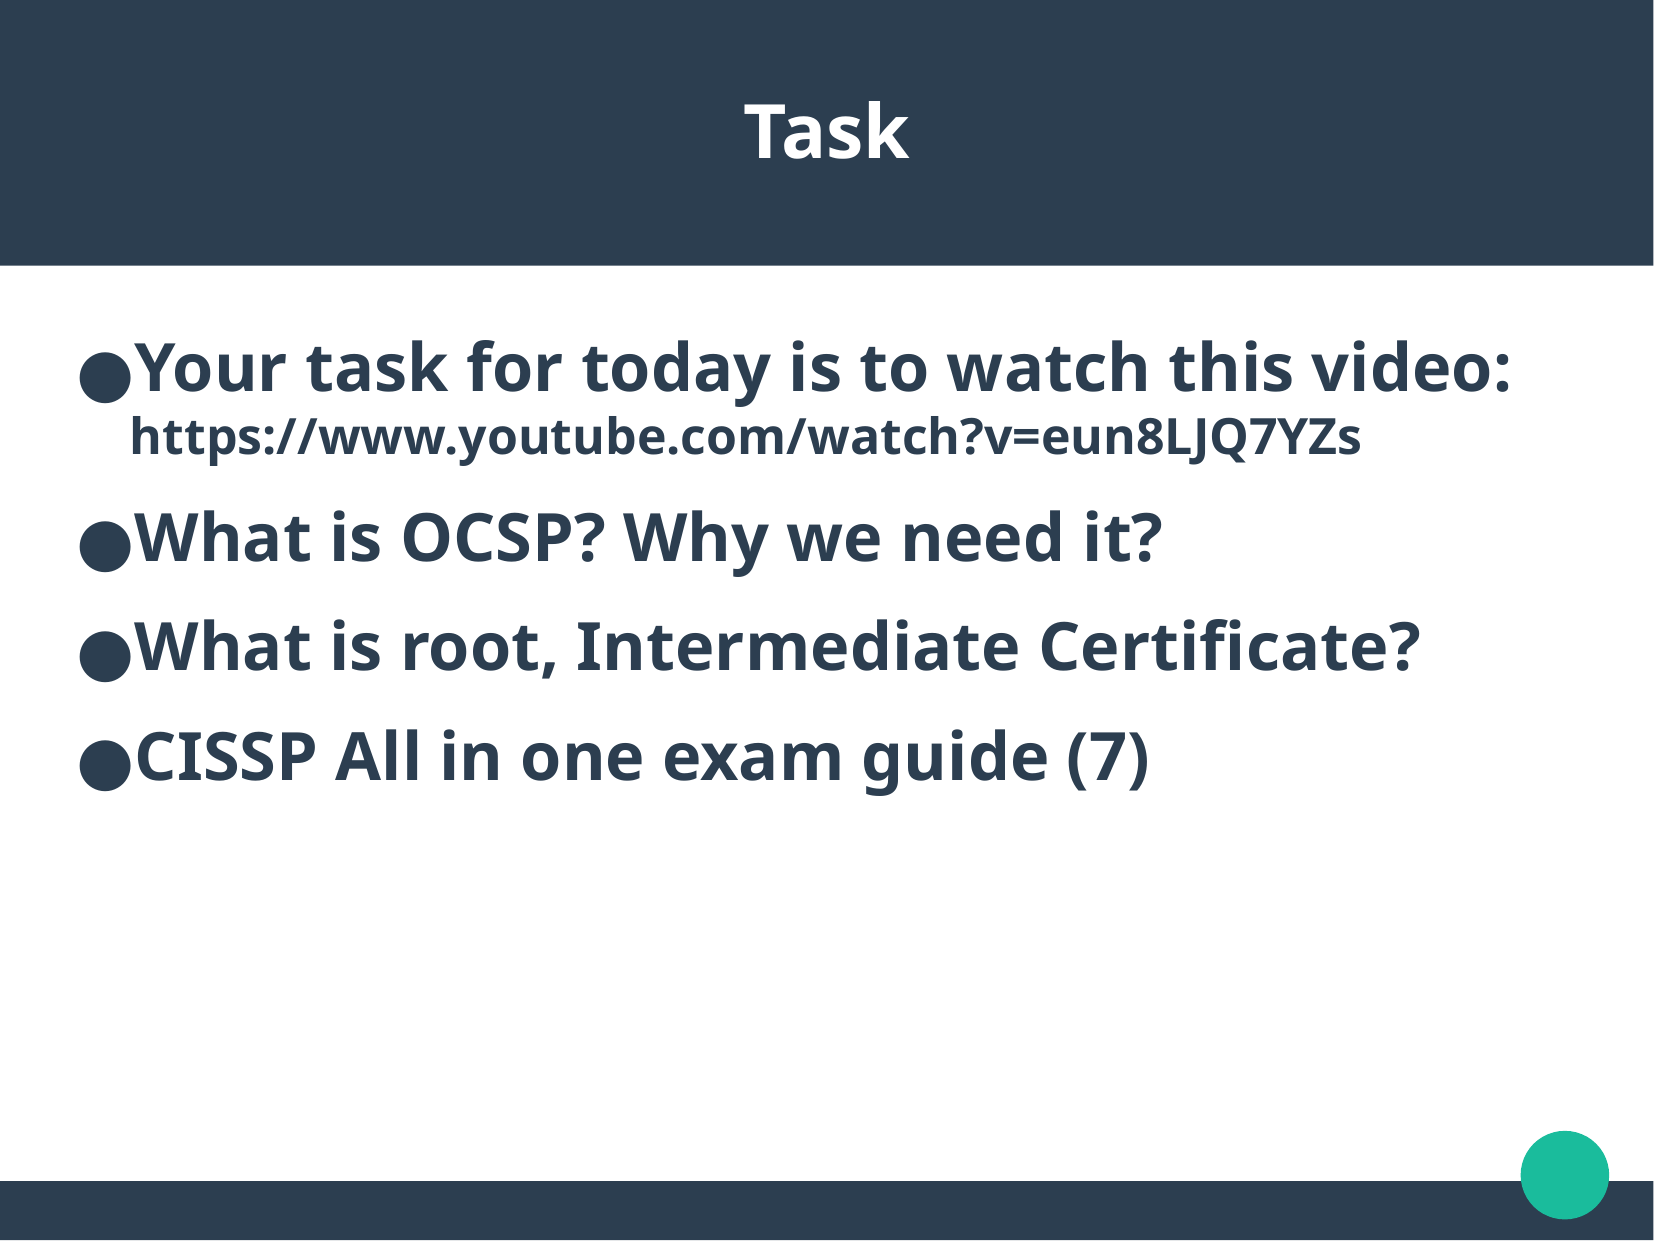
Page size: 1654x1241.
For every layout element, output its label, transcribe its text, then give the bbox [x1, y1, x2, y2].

text_box Task [58, 49, 1595, 207]
text_box Your task for today is to watch this video: https://www.youtube.com/watch?v=eun8LJQ7YZs What is OCSP? Why we need it? What is root, Intermediate Certificate? CISSP All in one exam guide (7) [58, 324, 1595, 1152]
